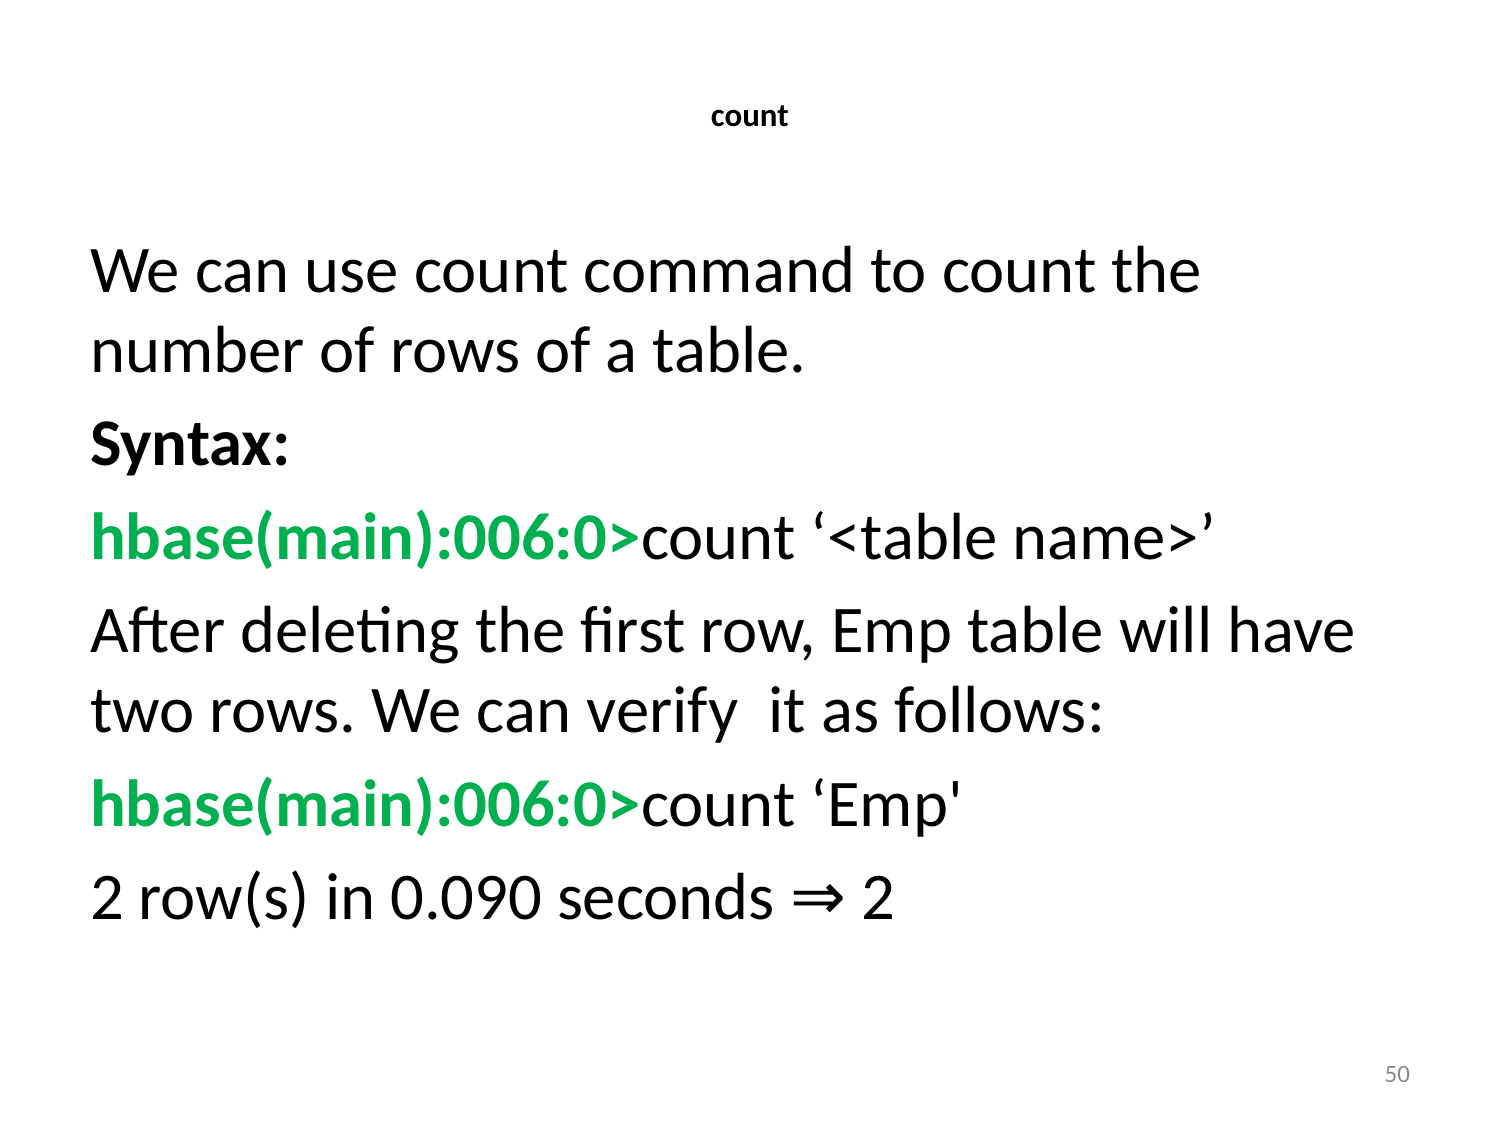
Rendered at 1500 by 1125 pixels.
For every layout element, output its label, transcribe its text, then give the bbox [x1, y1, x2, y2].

list We can use count command to count the number of rows of a table. Syntax: hbase(main):006:0>count ‘<table name>’ After deleting the first row, Emp table will have two rows. We can verify it as follows: hbase(main):006:0>count ‘Emp' 2 row(s) in 0.090 seconds ⇒ 2 [75, 217, 1425, 961]
slide_number 50 [1074, 1042, 1425, 1103]
title count [75, 45, 1425, 181]
